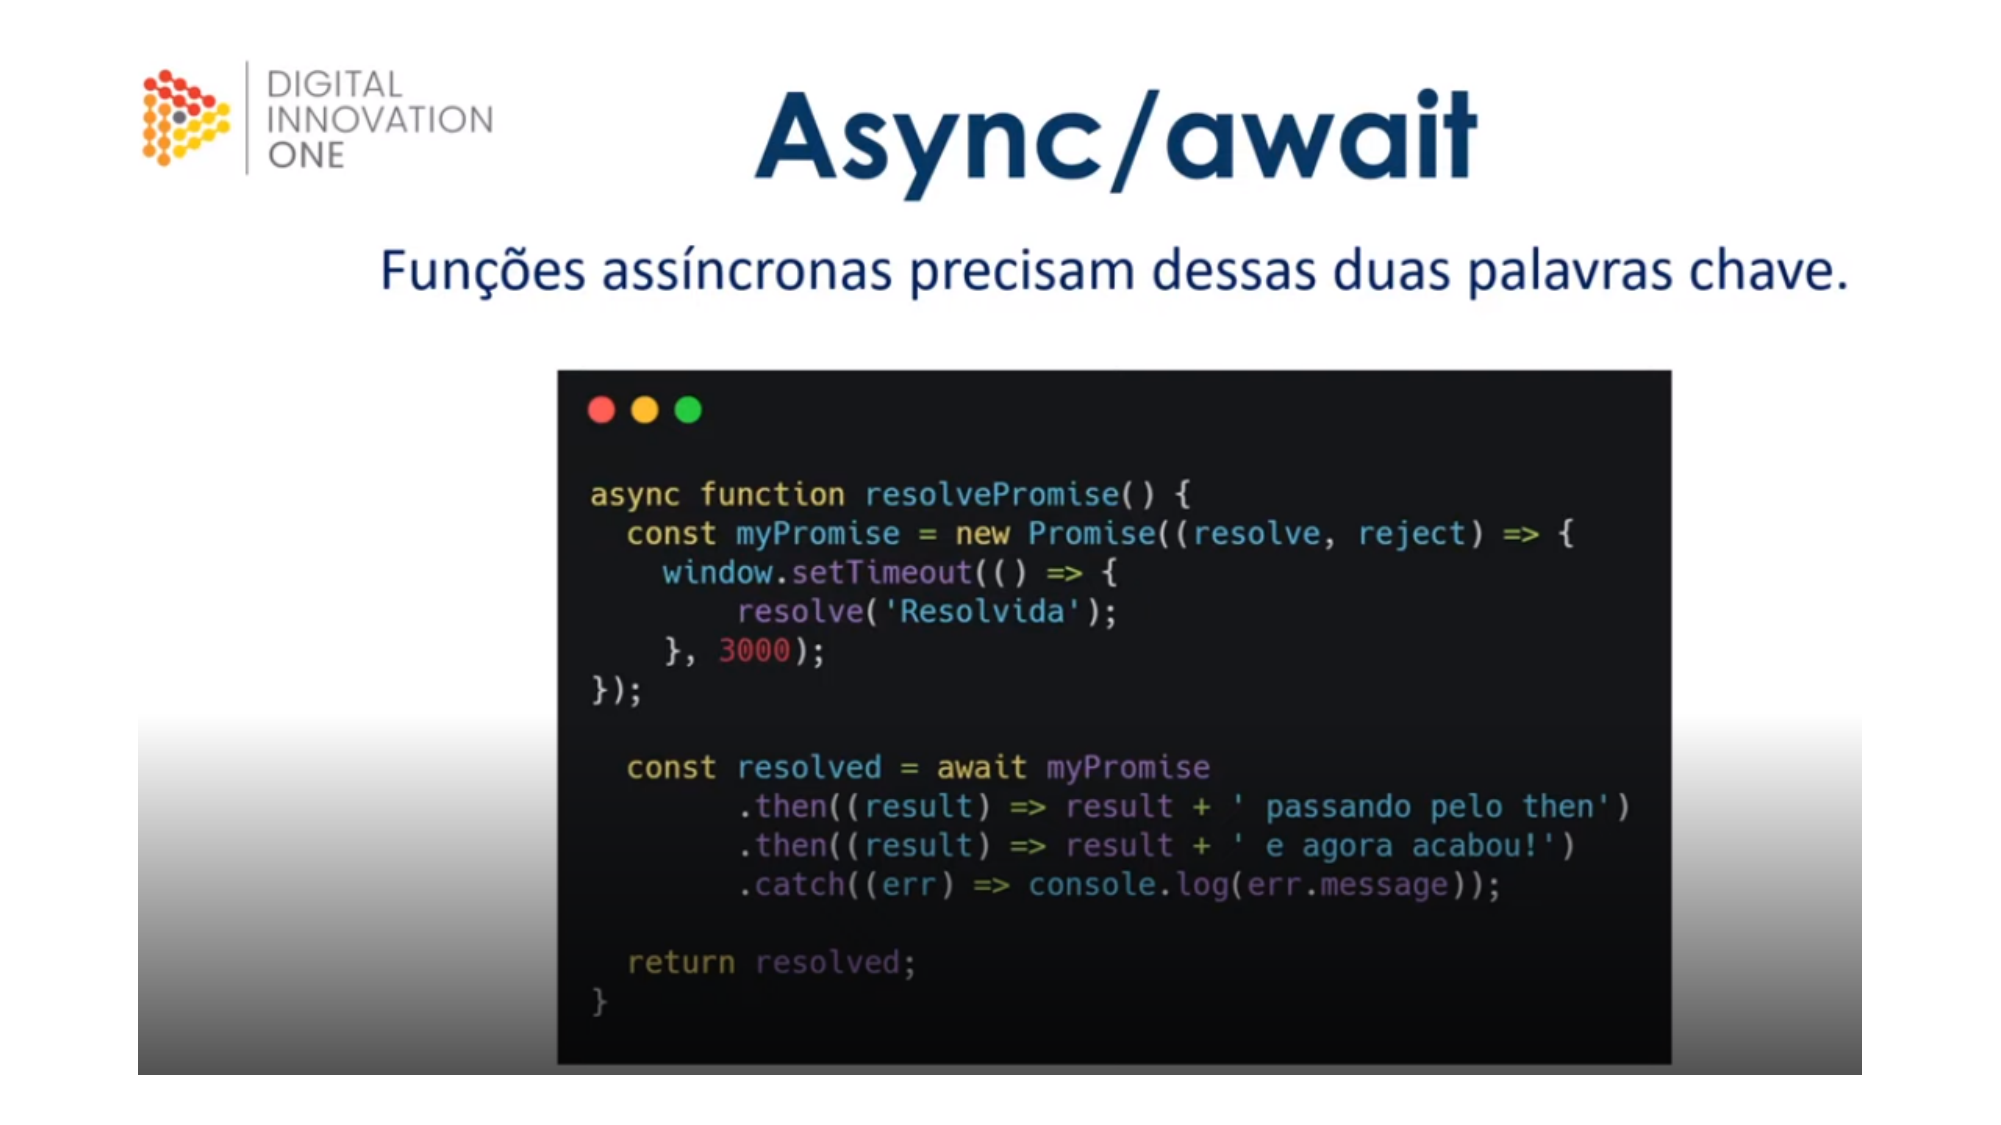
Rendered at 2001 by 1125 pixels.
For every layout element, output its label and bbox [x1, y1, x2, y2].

picture [138, 50, 1862, 1075]
